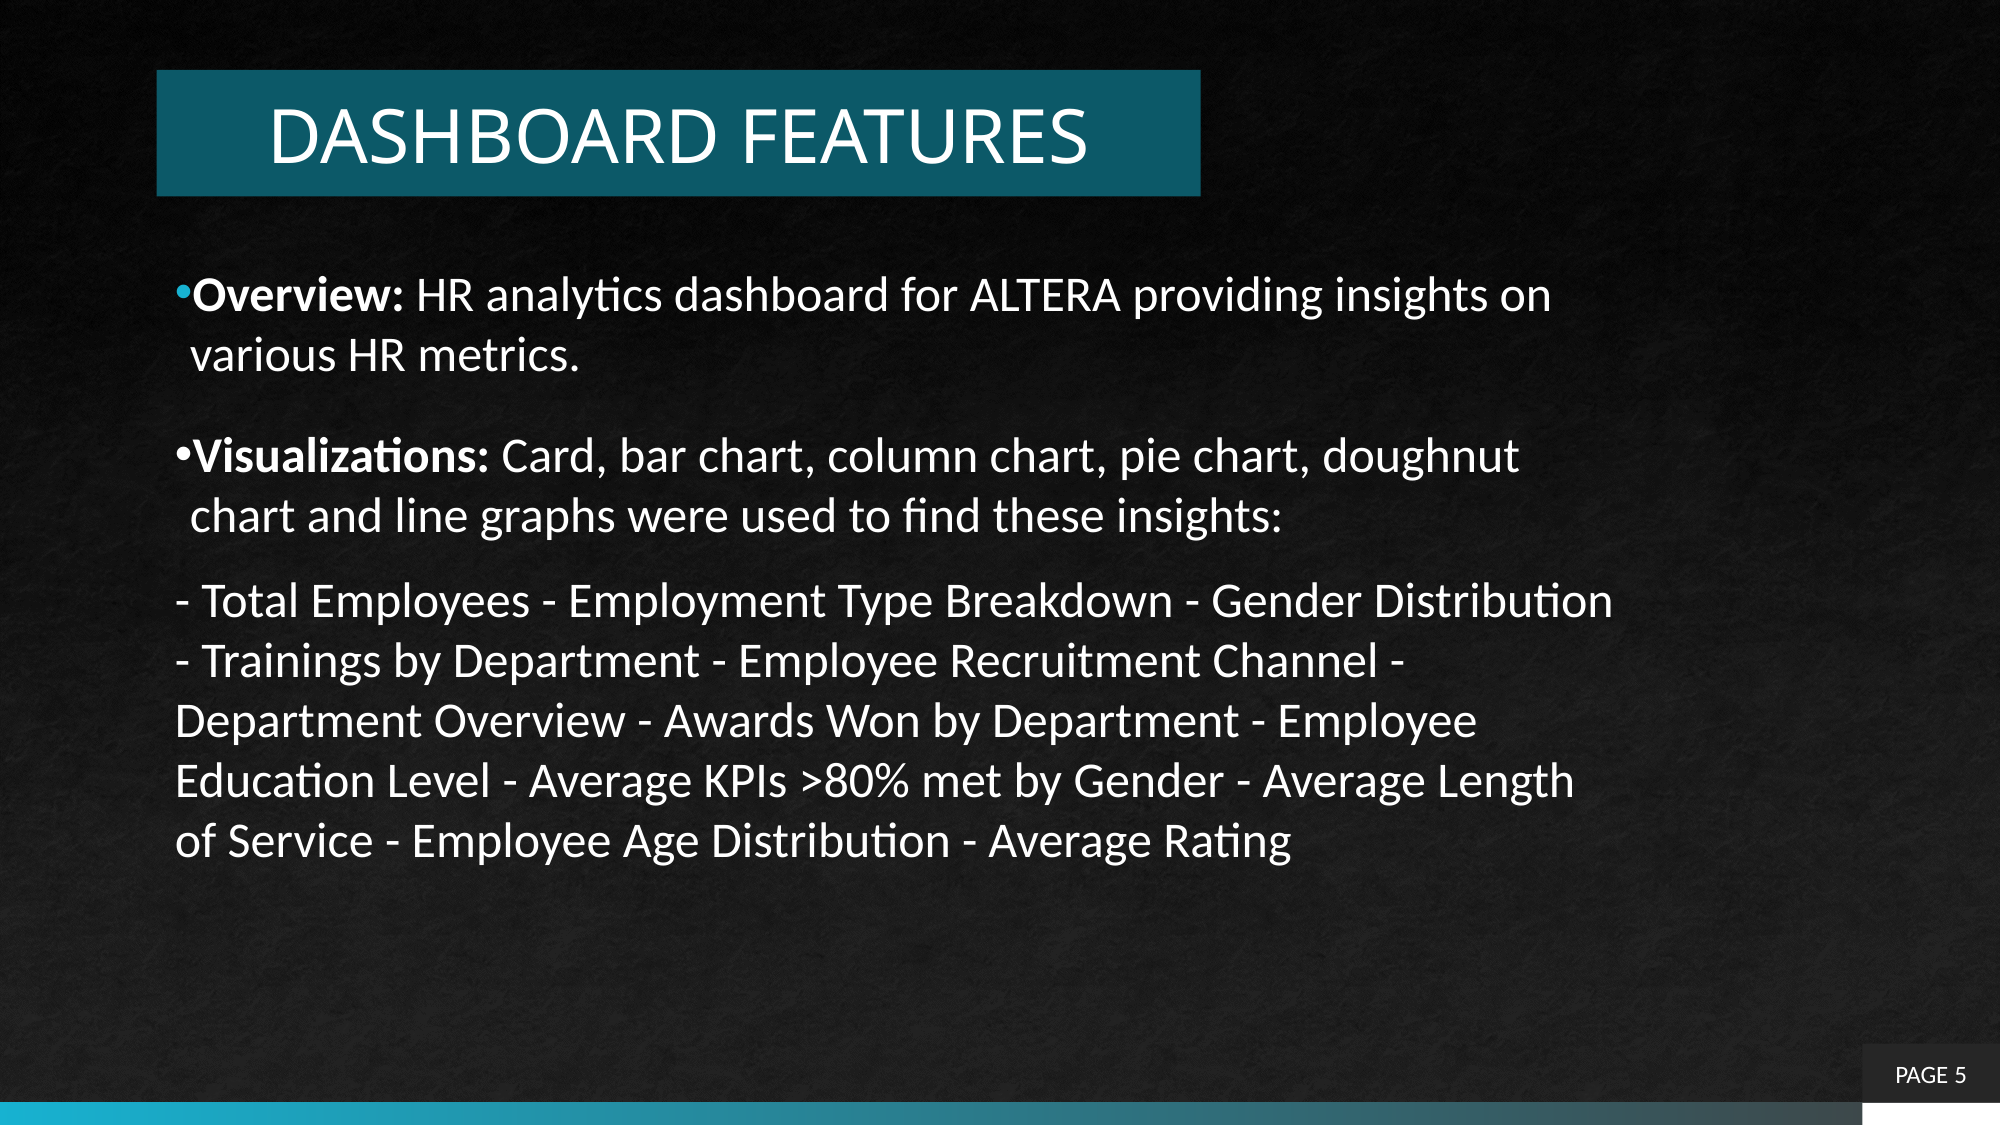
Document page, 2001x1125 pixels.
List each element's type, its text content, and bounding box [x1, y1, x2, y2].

list Overview: HR analytics dashboard for ALTERA providing insights on various HR metrics. Visualizations: Card, bar chart, column chart, pie chart, doughnut chart and line graphs were used to find these insights: - Total Employees - Employment Type Breakdown - Gender Distribution - Trainings by Department - Employee Recruitment Channel - Department Overview - Awards Won by Department - Employee Education Level - Average KPIs >80% met by Gender - Average Length of Service - Employee Age Distribution - Average Rating [137, 253, 1643, 1014]
slide_number PAGE 5 [1862, 1043, 2000, 1103]
picture [0, 0, 2000, 1103]
title DASHBOARD FEATURES [156, 69, 1201, 197]
